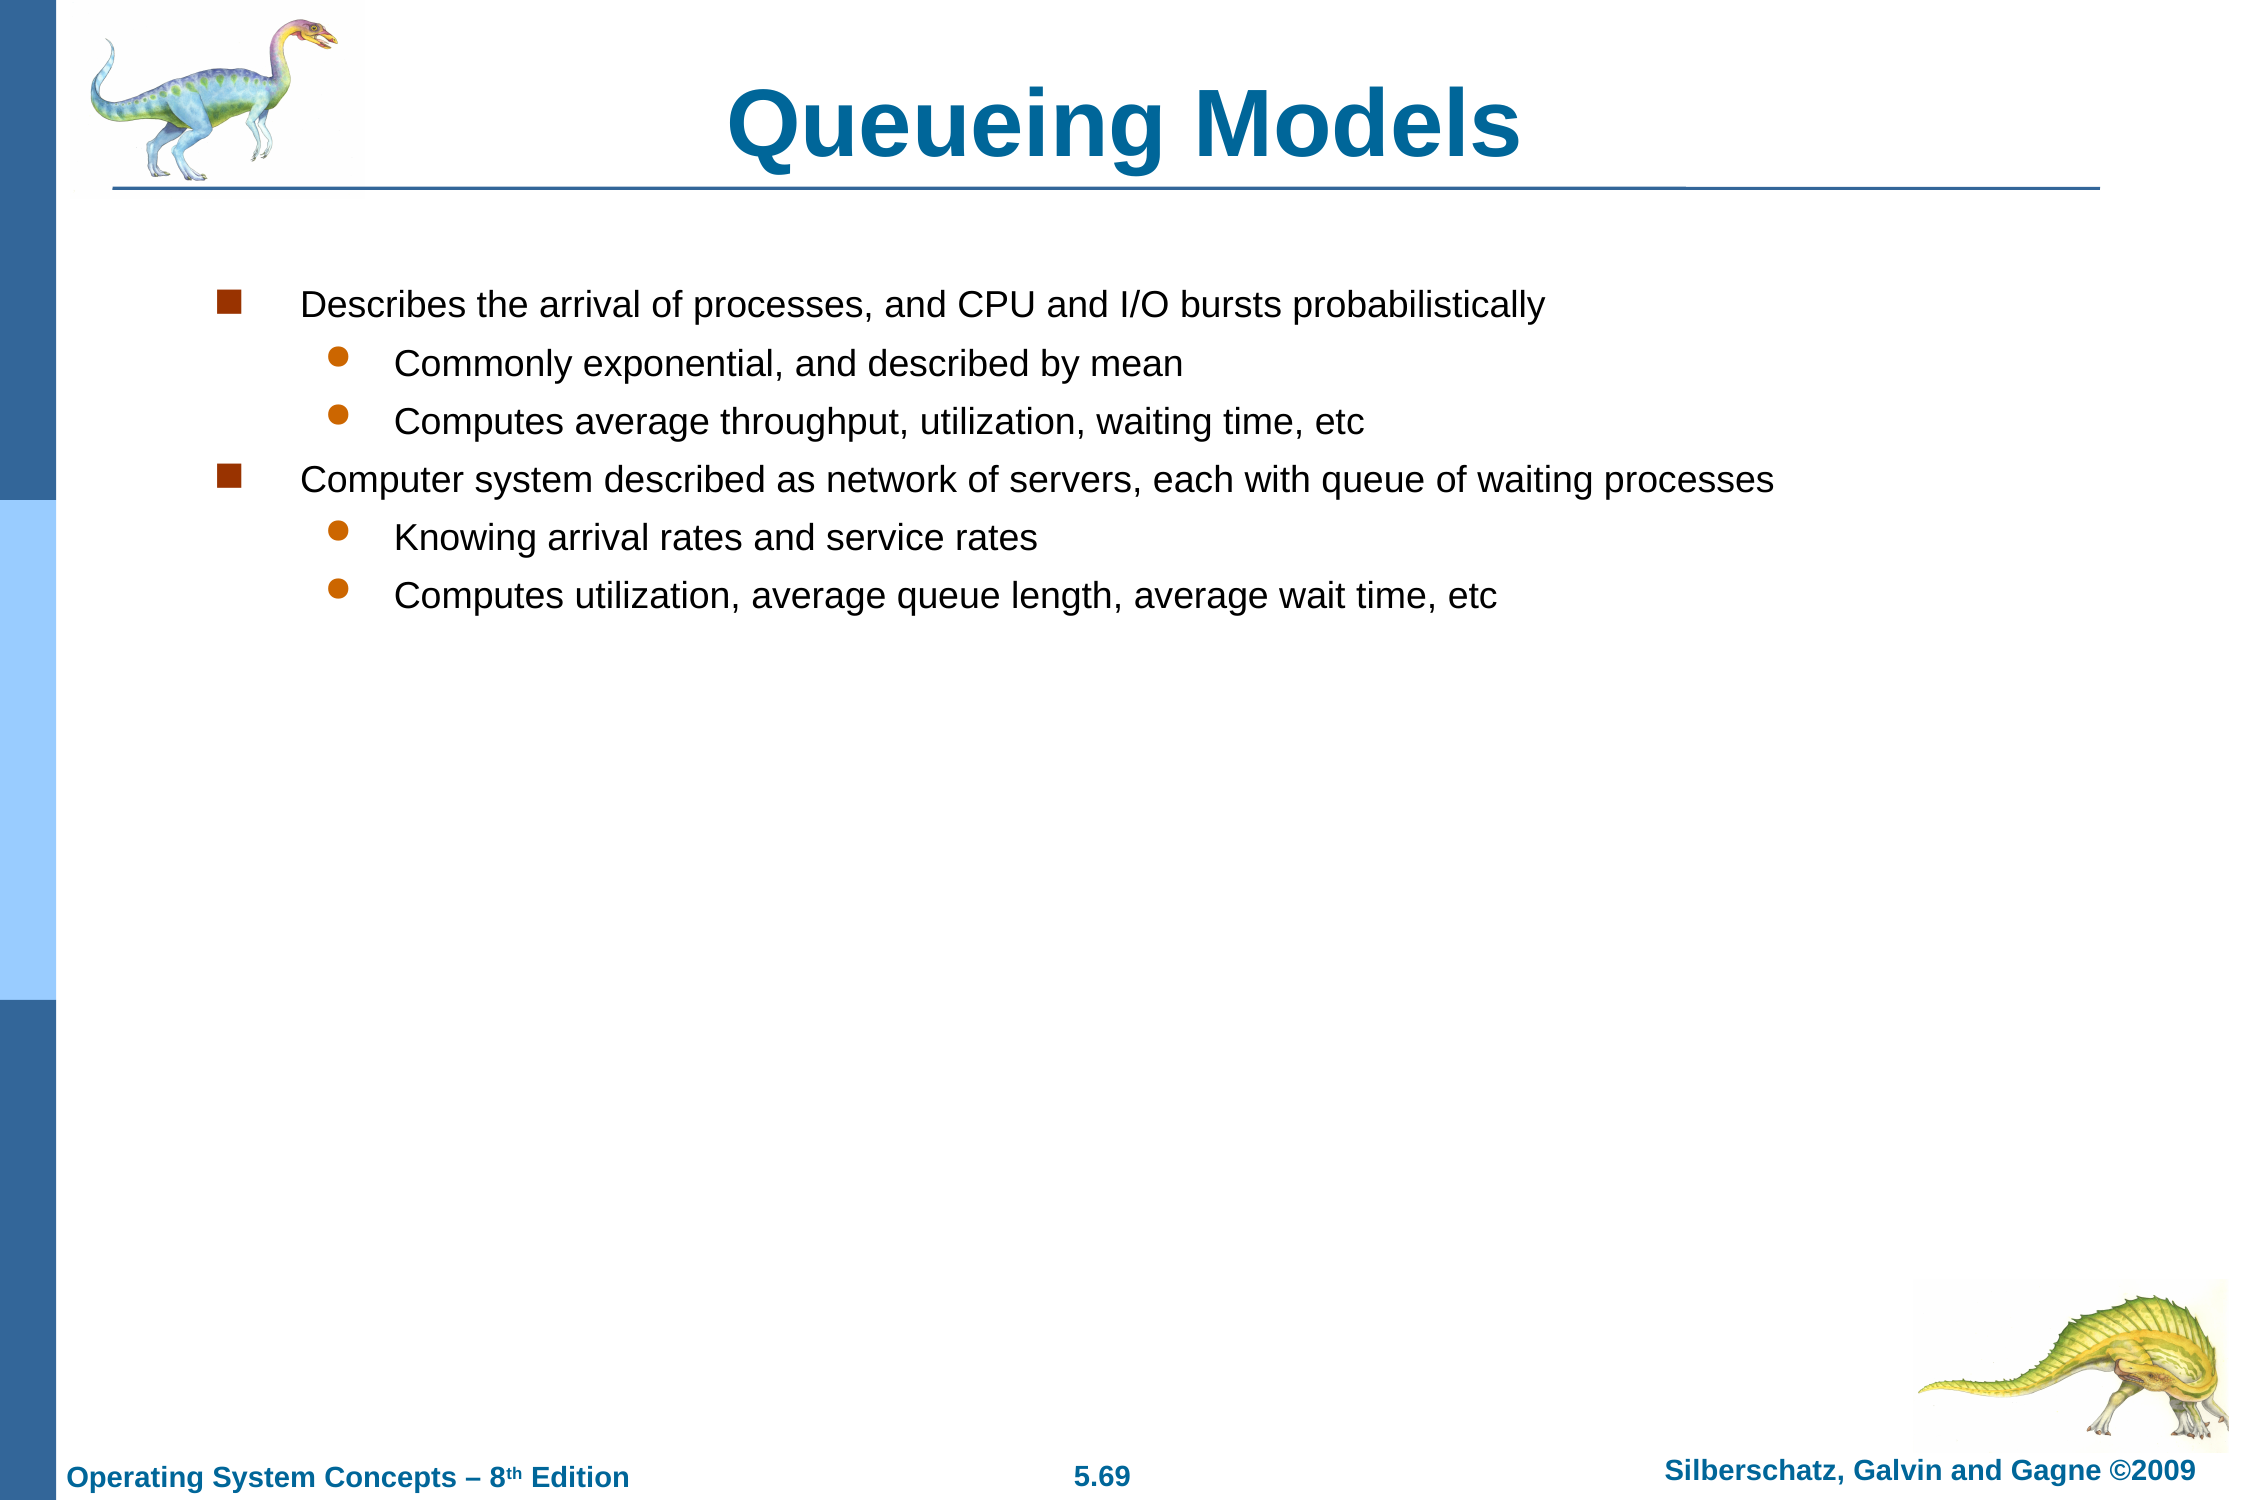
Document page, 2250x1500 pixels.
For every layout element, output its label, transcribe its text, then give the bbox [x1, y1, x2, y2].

picture [1913, 1279, 2229, 1453]
list Describes the arrival of processes, and CPU and I/O bursts probabilistically Commonly exponential, and described by mean Computes average throughput, utilization, waiting time, etc Computer system described as network of servers, each with queue of waiting processes Knowing arrival rates and service rates Computes utilization, average queue length, average wait time, etc [198, 269, 2224, 1261]
picture [70, 0, 365, 199]
title Queueing Models [112, 60, 2138, 187]
